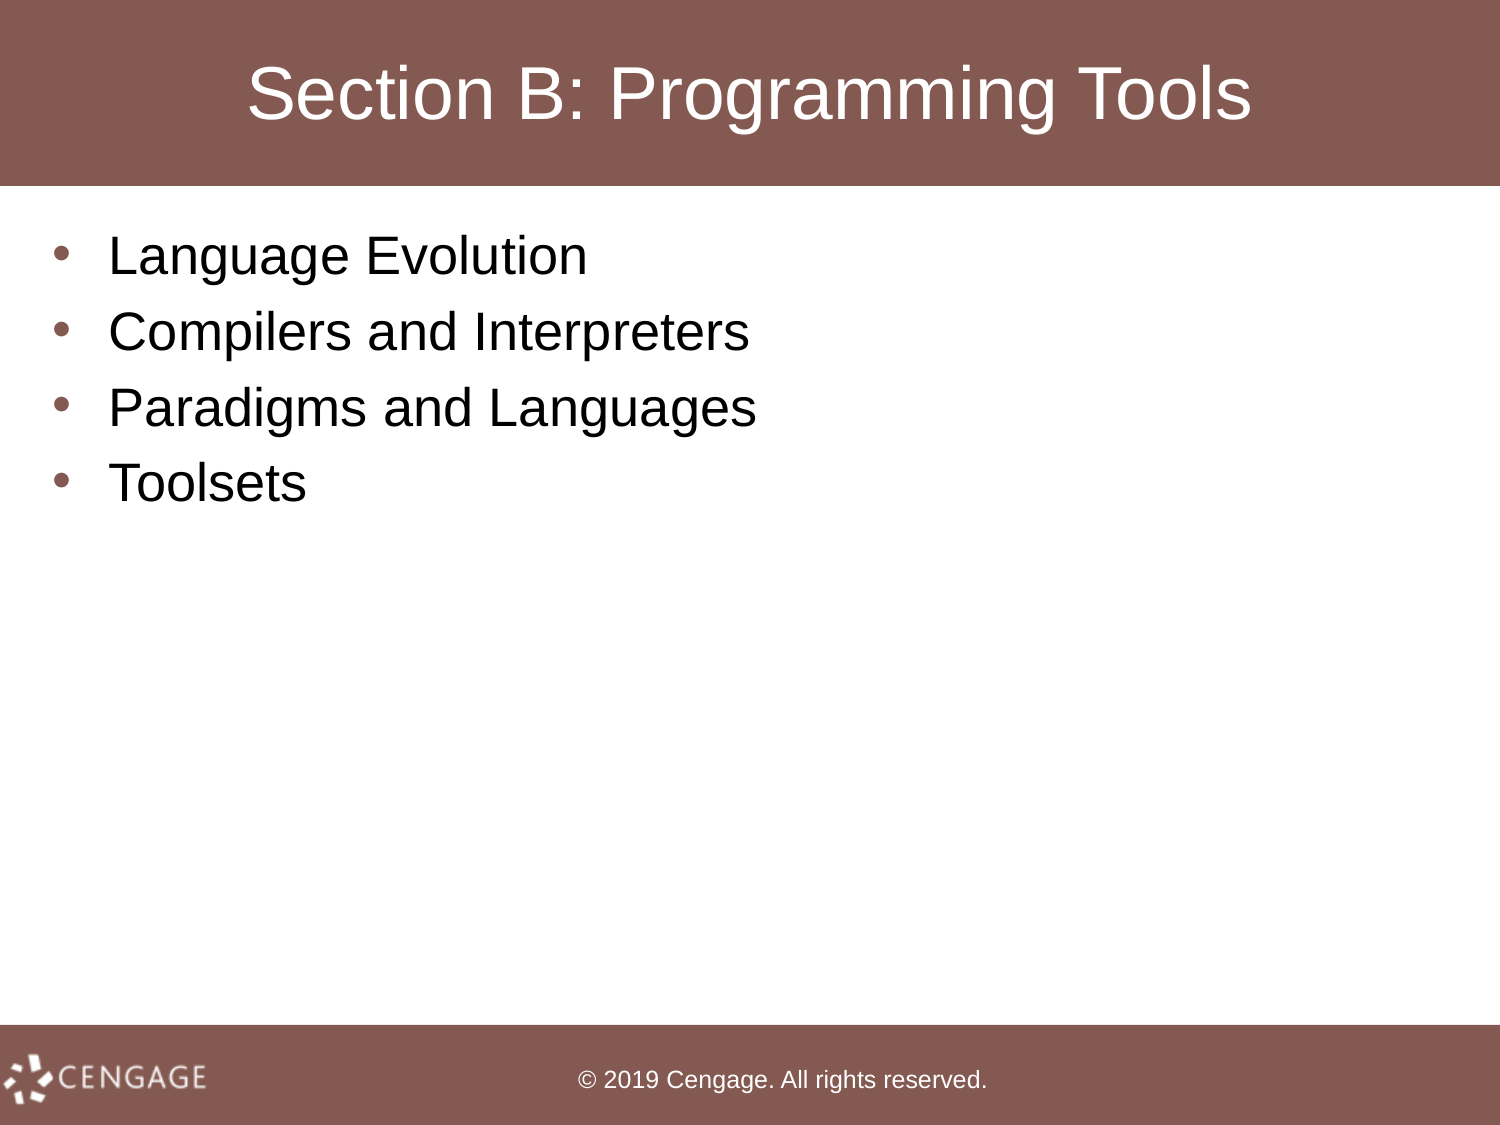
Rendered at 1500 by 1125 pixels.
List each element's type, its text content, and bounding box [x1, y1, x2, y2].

list Language Evolution Compilers and Interpreters Paradigms and Languages Toolsets [37, 212, 1475, 1005]
picture [0, 1051, 211, 1106]
title Section B: Programming Tools [75, 4, 1425, 175]
